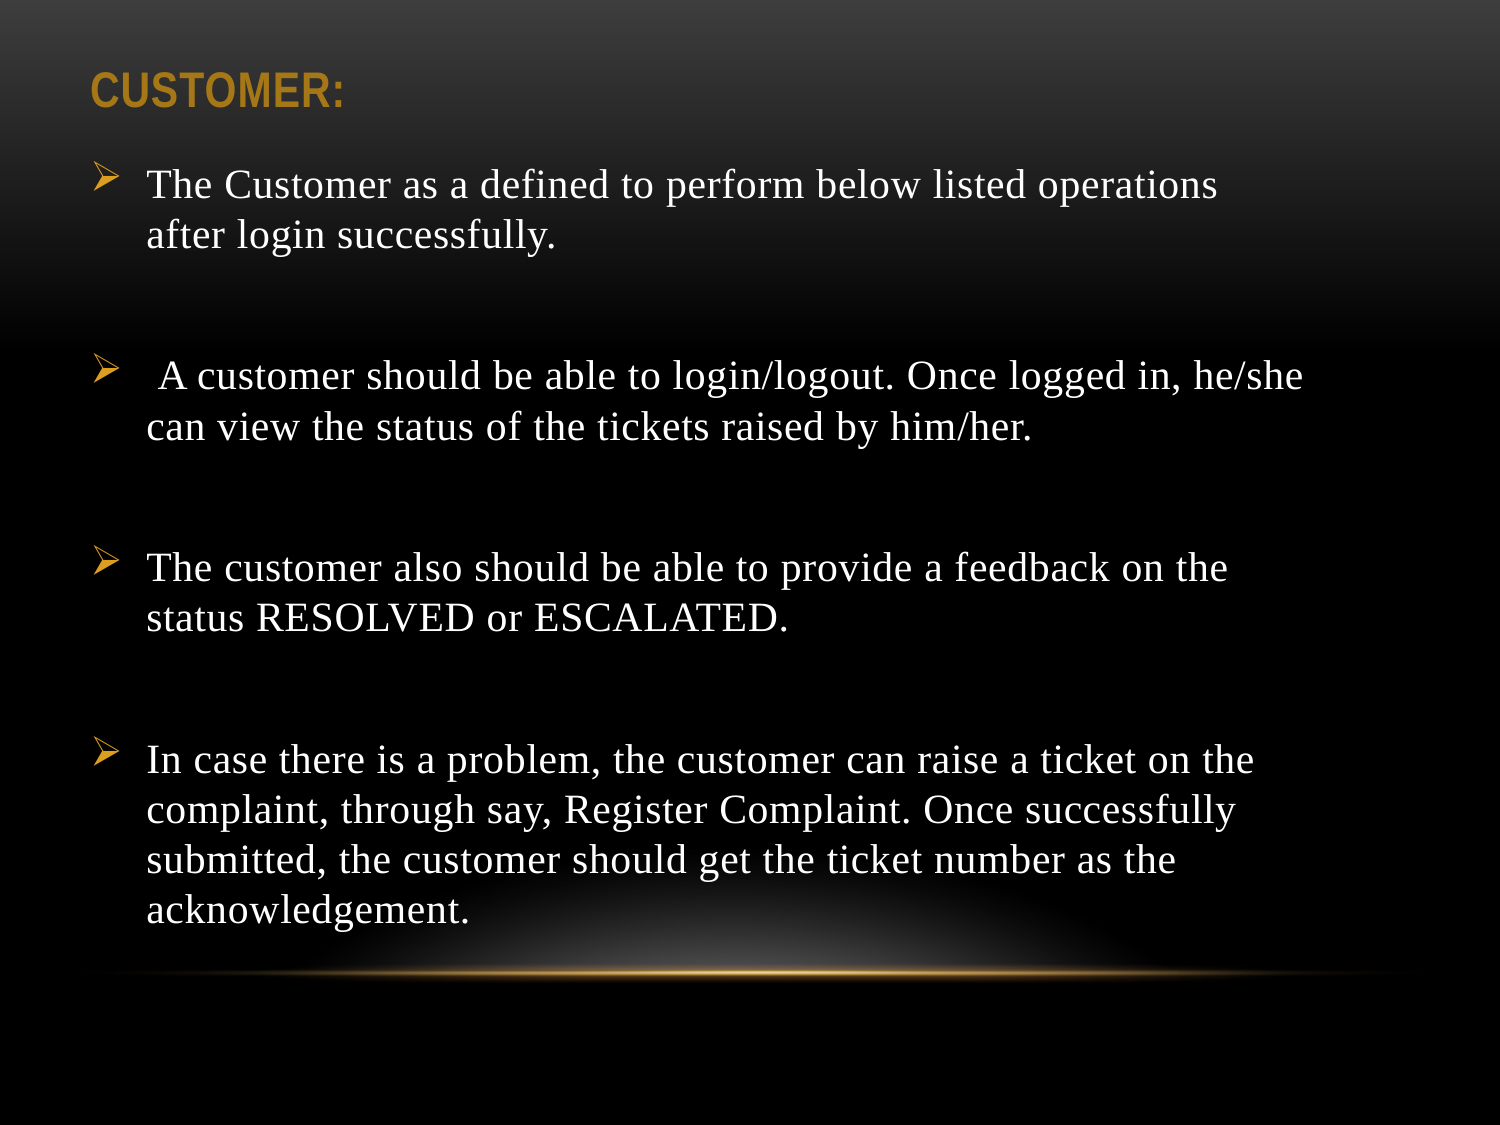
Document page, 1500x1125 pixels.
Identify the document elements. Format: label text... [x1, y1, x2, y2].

title CUSTOMER: [75, 45, 1325, 126]
picture [0, 0, 1500, 1125]
list The Customer as a defined to perform below listed operations after login successfully. A customer should be able to login/logout. Once logged in, he/she can view the status of the tickets raised by him/her. The customer also should be able to provide a feedback on the status RESOLVED or ESCALATED. In case there is a problem, the customer can raise a ticket on the complaint, through say, Register Complaint. Once successfully submitted, the customer should get the ticket number as the acknowledgement. [75, 149, 1325, 1050]
